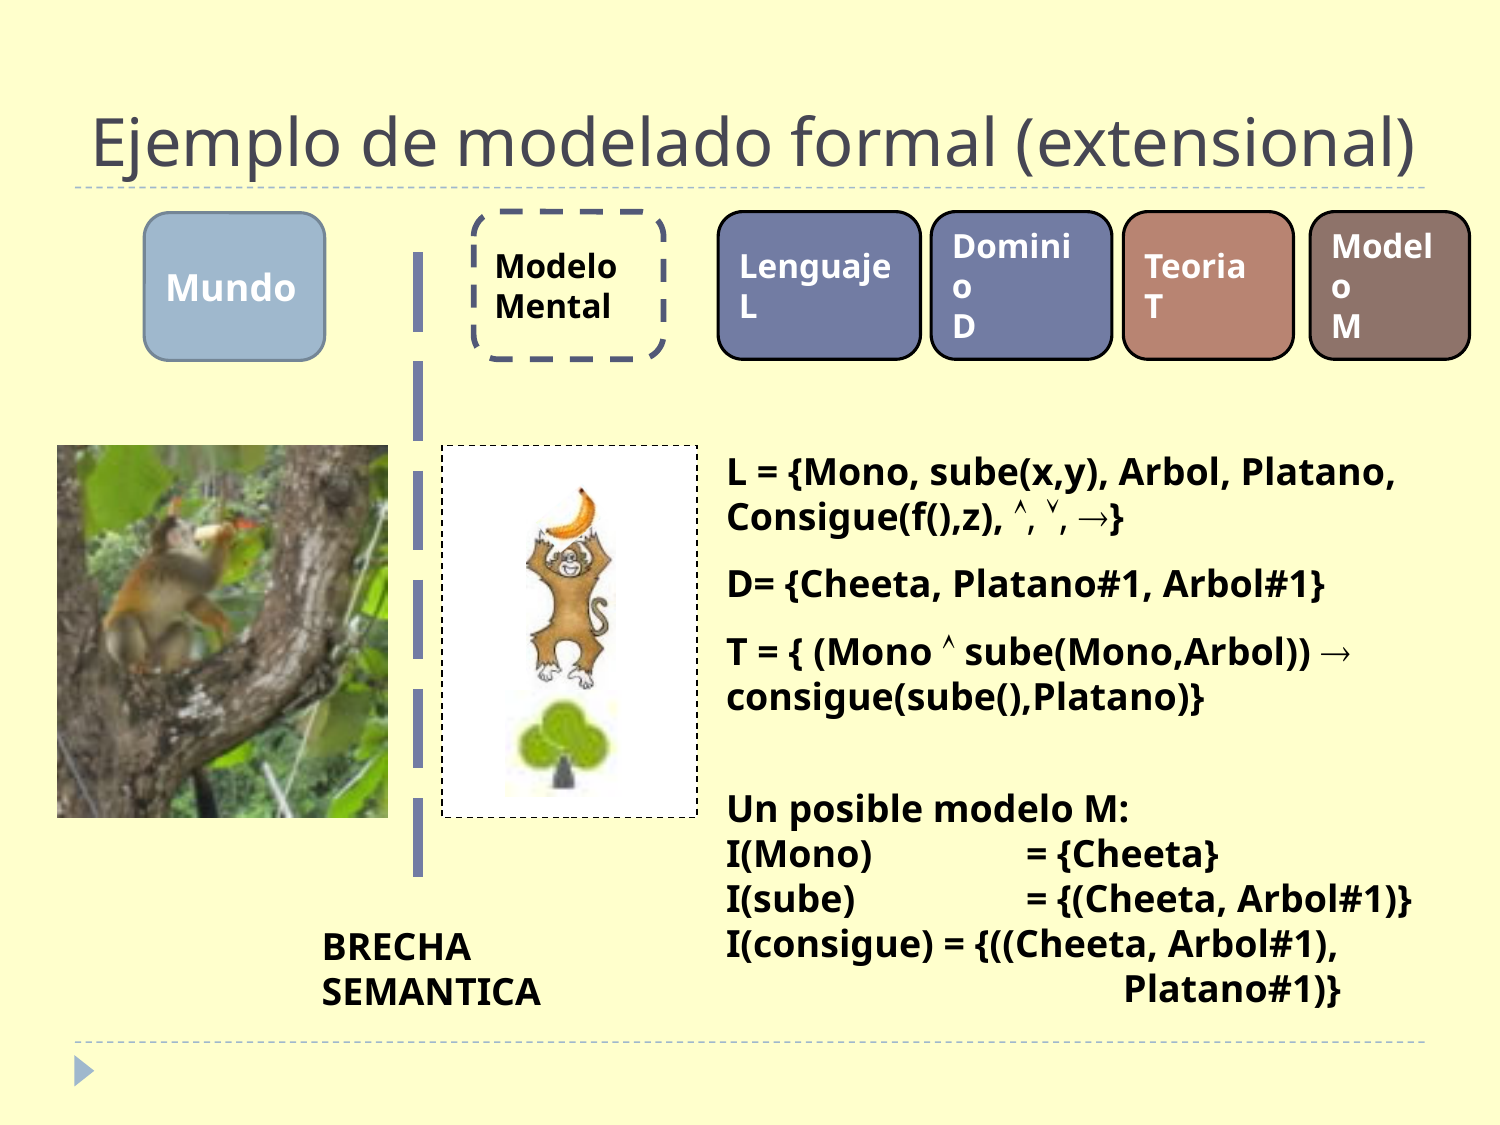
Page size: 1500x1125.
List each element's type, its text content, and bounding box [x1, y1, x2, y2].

text_box [441, 583, 698, 818]
text_box [441, 445, 698, 570]
text_box BRECHA SEMANTICA [308, 915, 556, 1020]
title Ejemplo de modelado formal (extensional) [75, 24, 1452, 188]
text_box Modelo M [1310, 211, 1470, 360]
picture [505, 485, 626, 797]
picture [57, 445, 388, 818]
text_box Mundo [144, 212, 325, 361]
text_box Teoria T [1123, 211, 1294, 360]
text_box L = {Mono, sube(x,y), Arbol, Platano, Consigue(f(),z), , , } D= {Cheeta, Platano#1, Arbol#1} T = { (Mono  sube(Mono,Arbol))  consigue(sube(),Platano)} Un posible modelo M: I(Mono) = {Cheeta} I(sube) = {(Cheeta, Arbol#1)} I(consigue) = {((Cheeta, Arbol#1), Platano#1)} [718, 441, 1500, 1018]
text_box Modelo Mental [473, 211, 664, 360]
text_box Lenguaje L [718, 211, 921, 360]
text_box Dominio D [931, 211, 1112, 360]
